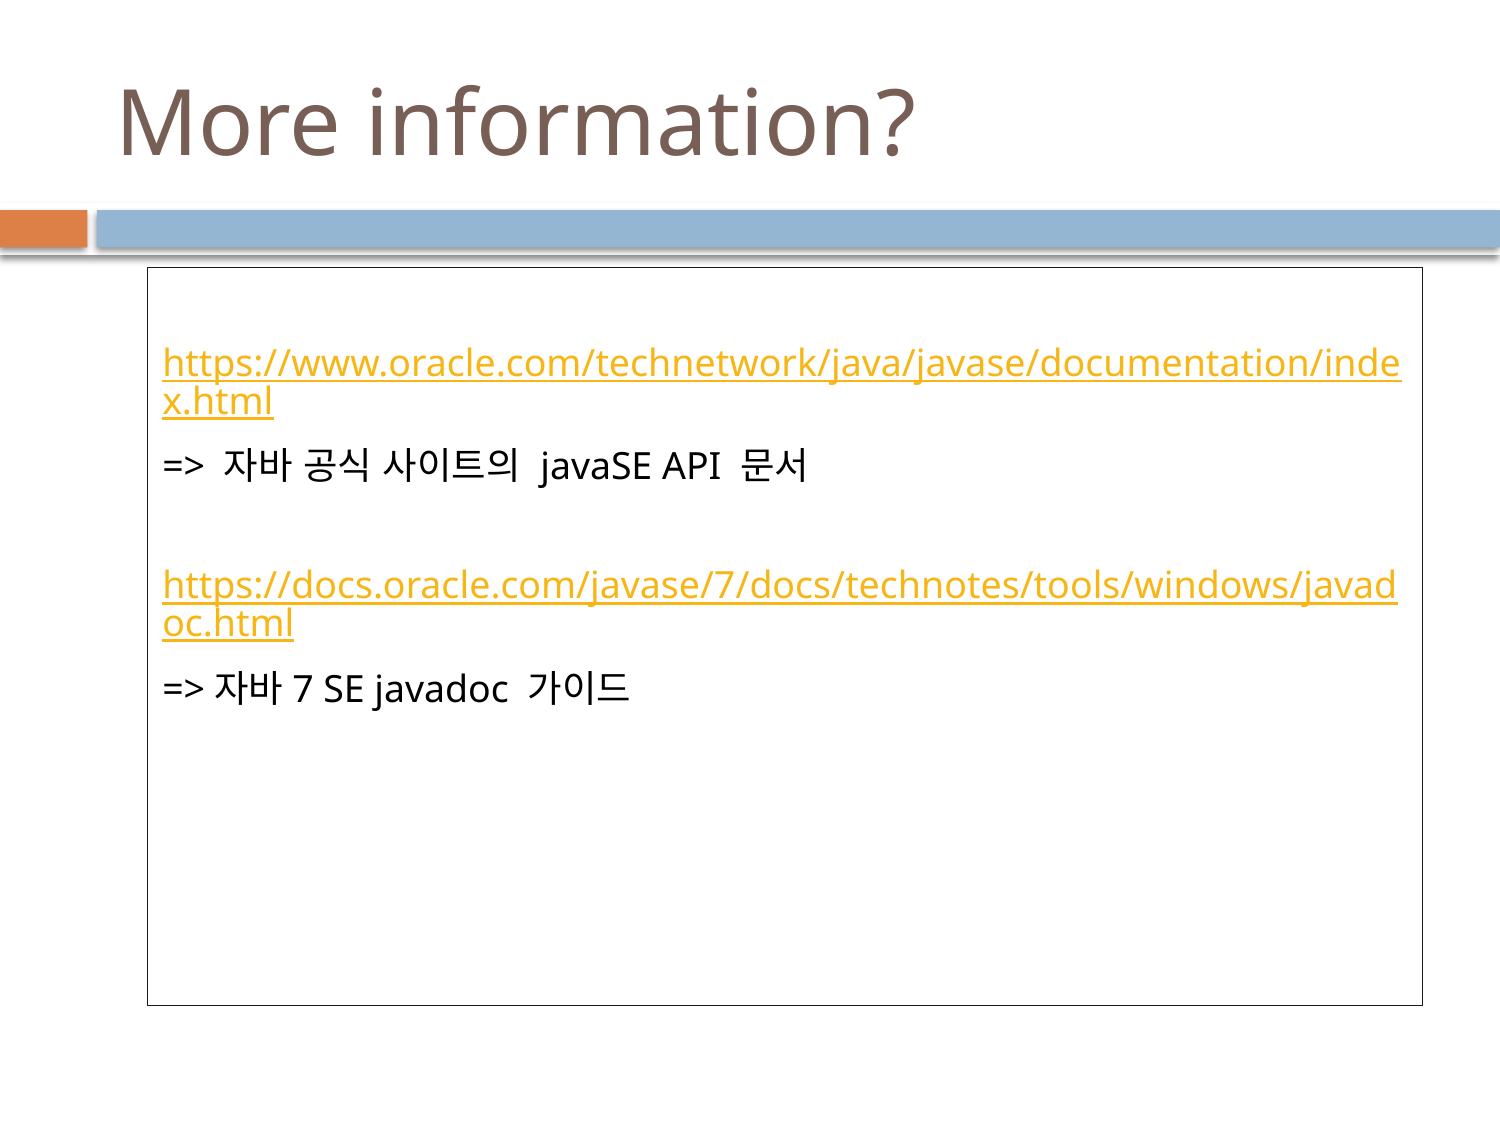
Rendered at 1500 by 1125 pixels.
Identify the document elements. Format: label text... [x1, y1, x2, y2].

title More information? [100, 37, 1438, 200]
text_box https://www.oracle.com/technetwork/java/javase/documentation/index.html => 자바 공식 사이트의 javaSE API 문서 https://docs.oracle.com/javase/7/docs/technotes/tools/windows/javadoc.html =>자바7 SE javadoc 가이드 [147, 267, 1423, 1006]
